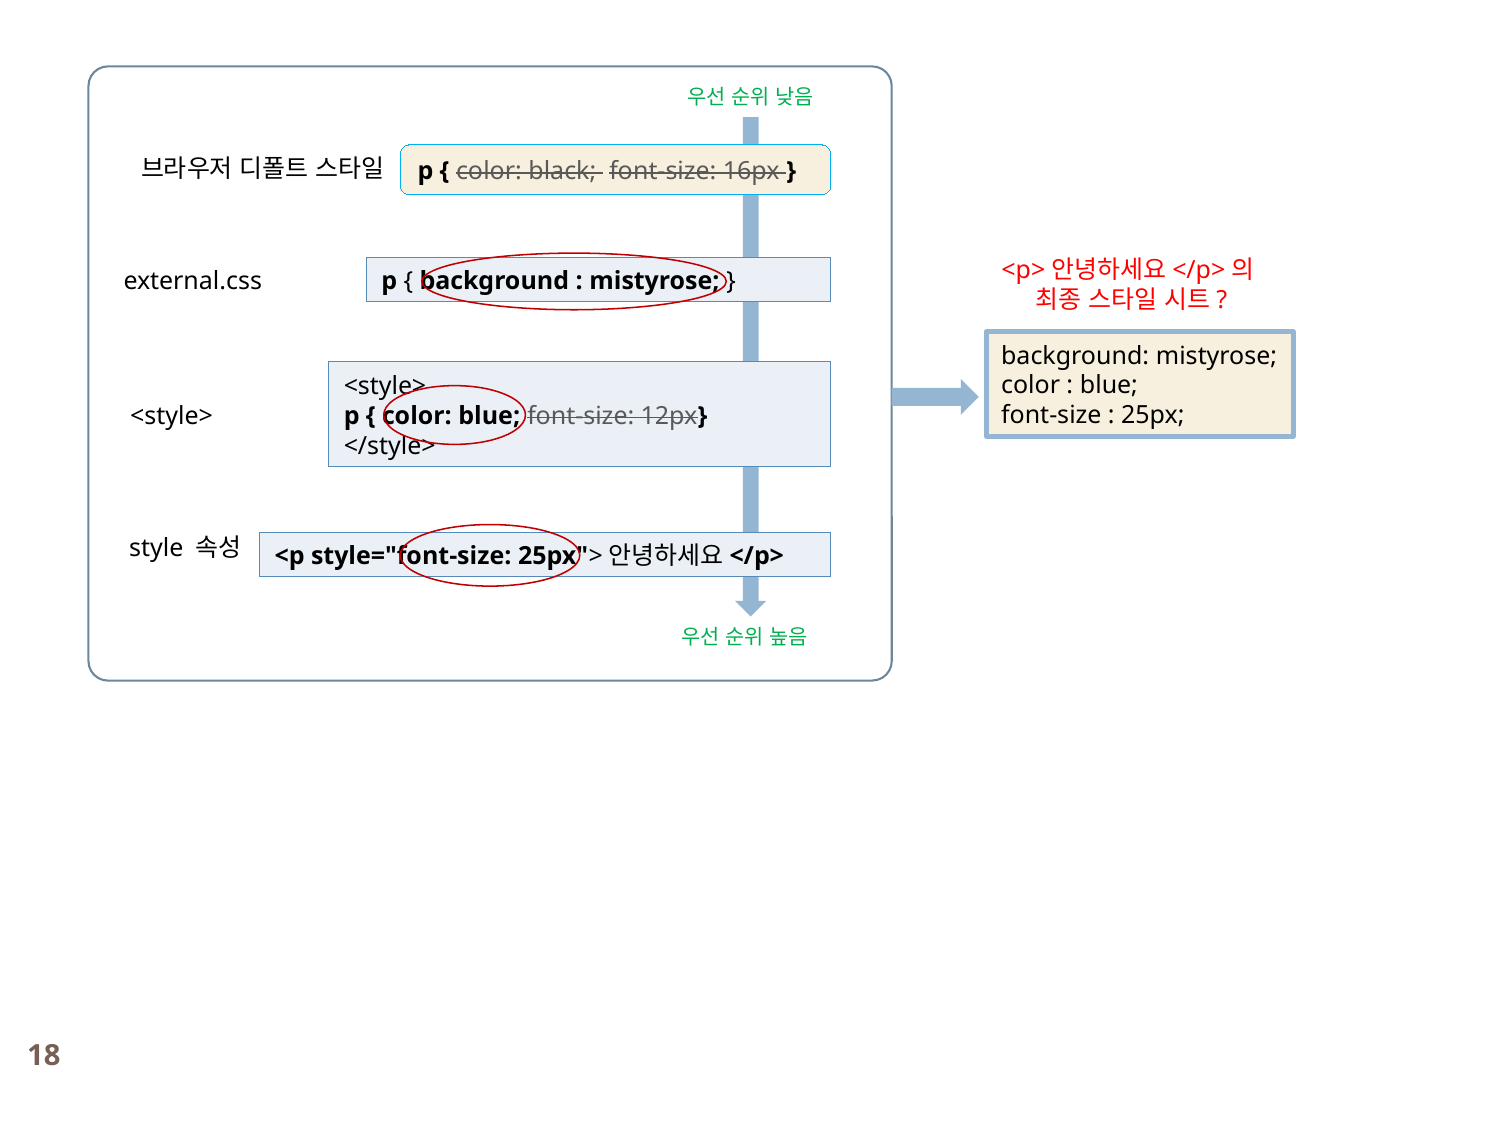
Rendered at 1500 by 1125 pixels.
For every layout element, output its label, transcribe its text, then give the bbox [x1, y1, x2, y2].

text_box [86, 64, 894, 683]
text_box <p>안녕하세요</p>의 최종 스타일 시트? [986, 245, 1306, 321]
slide_number 18 [0, 1025, 88, 1088]
text_box background: mistyrose; color : blue; font-size : 25px; [986, 331, 1294, 437]
text_box [890, 377, 980, 417]
